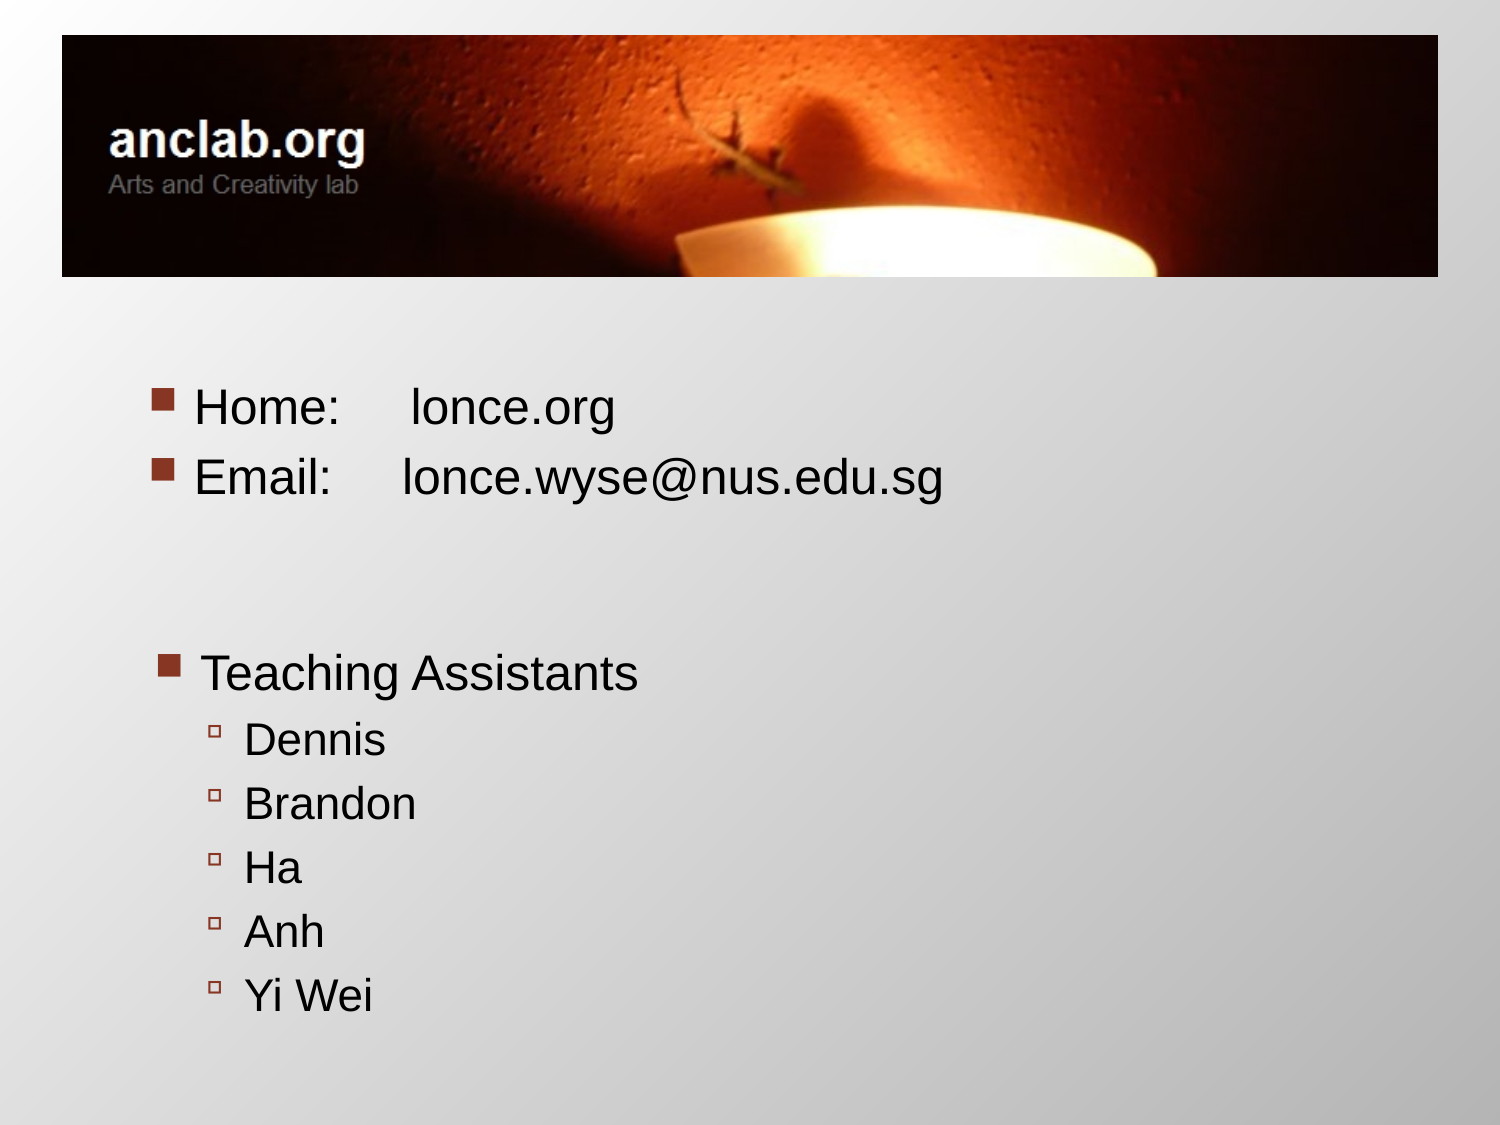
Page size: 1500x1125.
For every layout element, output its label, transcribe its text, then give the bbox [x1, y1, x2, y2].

text_box Teaching Assistants Dennis Brandon Ha Anh Yi Wei [42, 567, 1420, 810]
picture [62, 35, 1438, 277]
list Home: lonce.org Email: lonce.wyse@nus.edu.sg [36, 302, 1413, 544]
